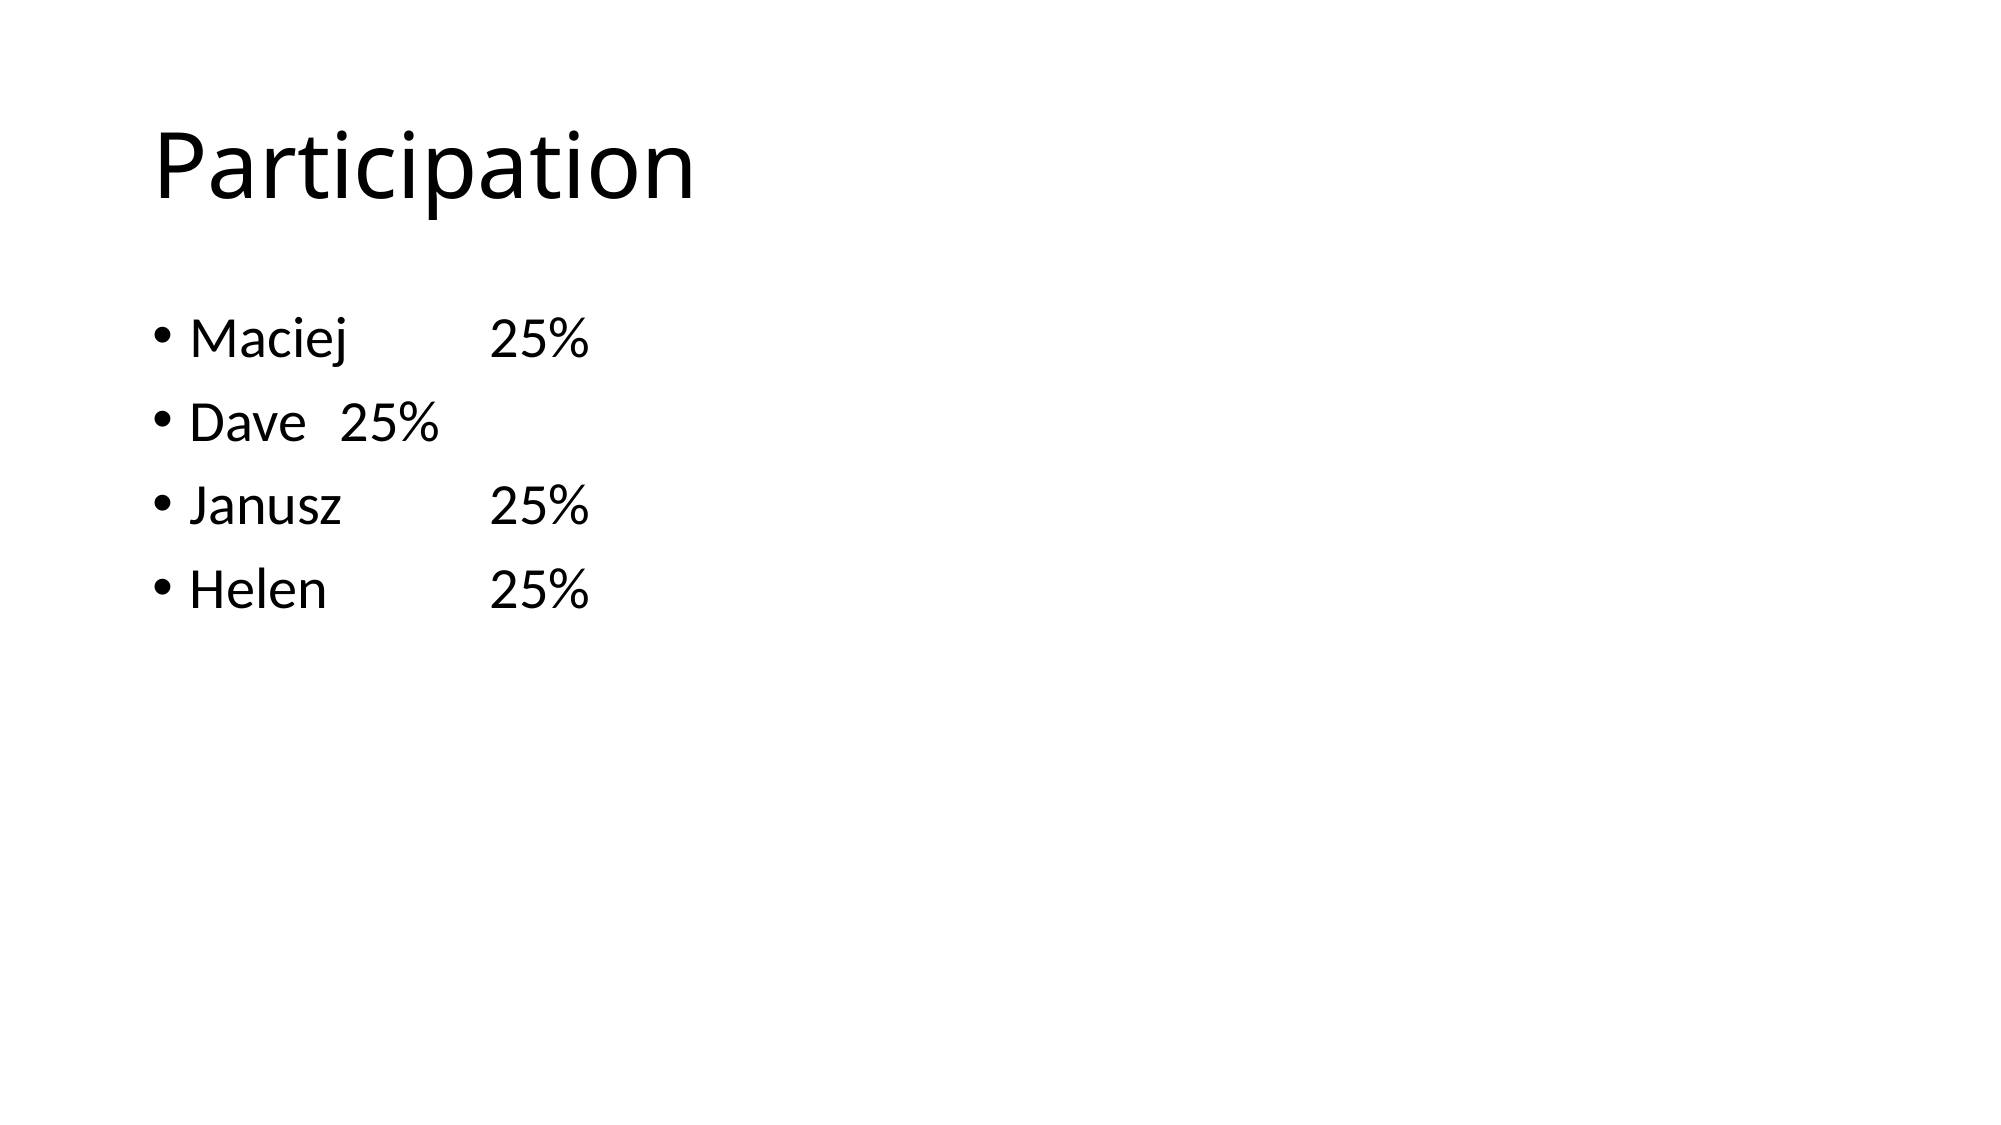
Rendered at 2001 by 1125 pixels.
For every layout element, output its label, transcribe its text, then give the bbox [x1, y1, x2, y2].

title Participation [137, 59, 1863, 278]
list Maciej 25% Dave 25% Janusz 25% Helen 25% [137, 299, 1863, 1014]
